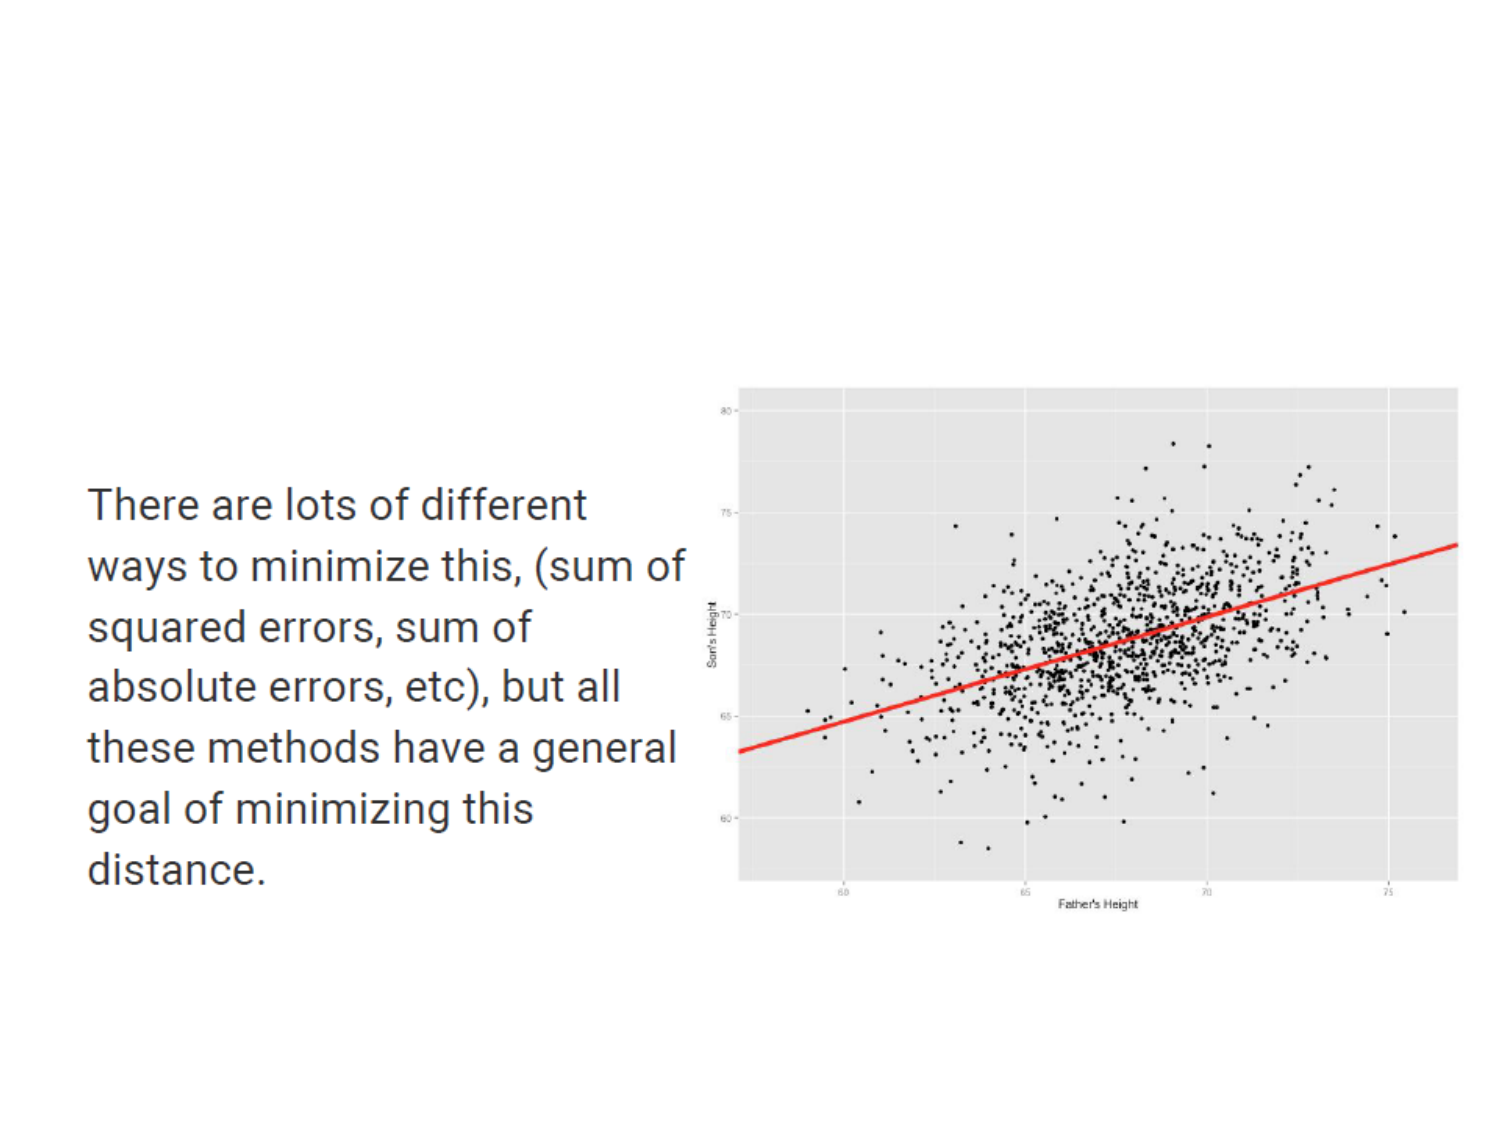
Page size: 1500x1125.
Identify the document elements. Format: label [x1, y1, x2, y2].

picture [31, 357, 1469, 943]
